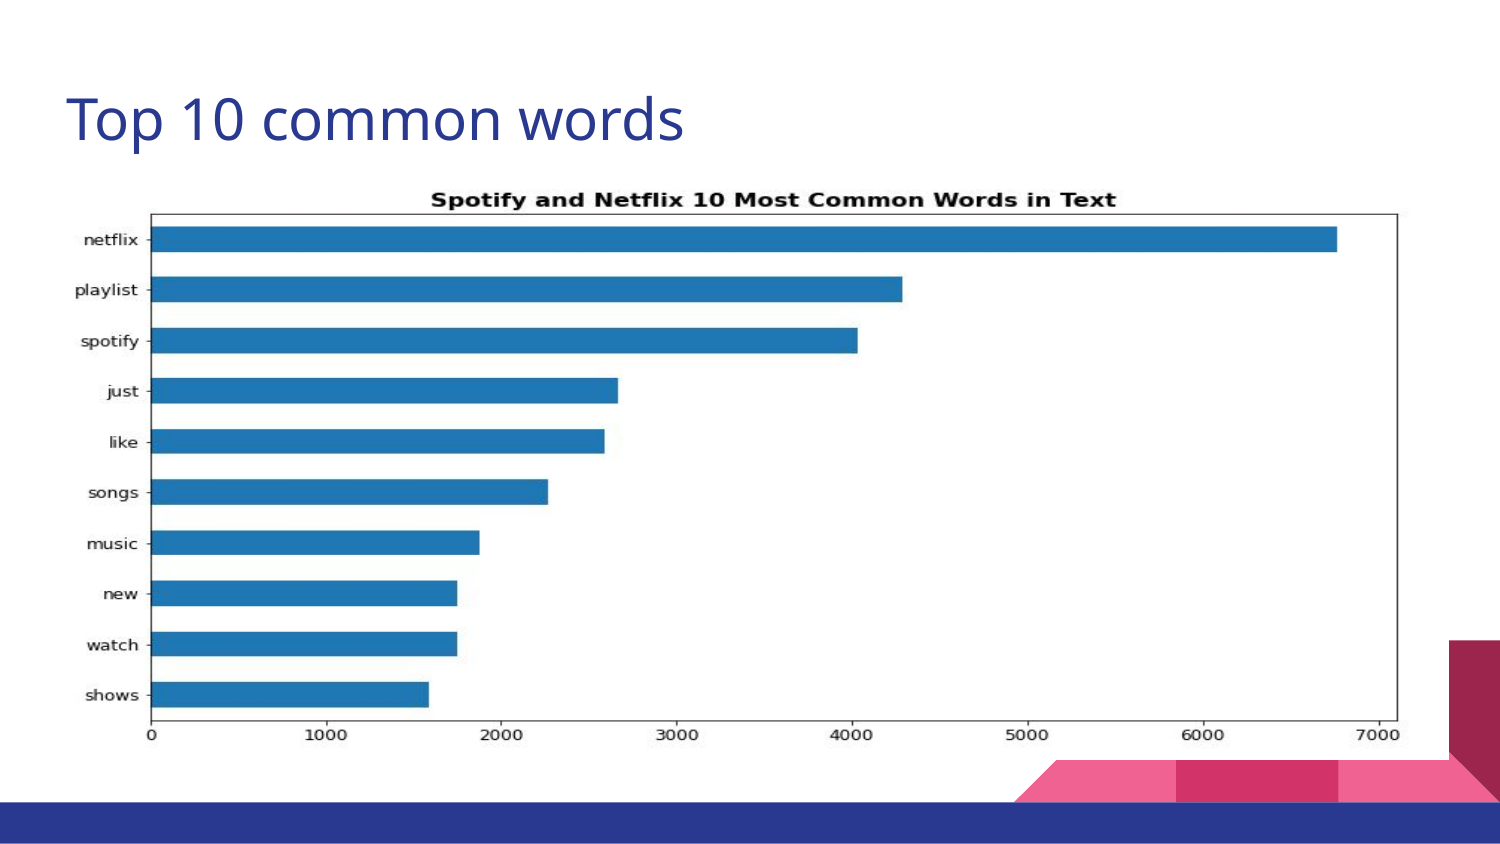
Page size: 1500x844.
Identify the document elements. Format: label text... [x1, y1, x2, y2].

title Top 10 common words [51, 67, 1449, 167]
picture [50, 180, 1450, 760]
